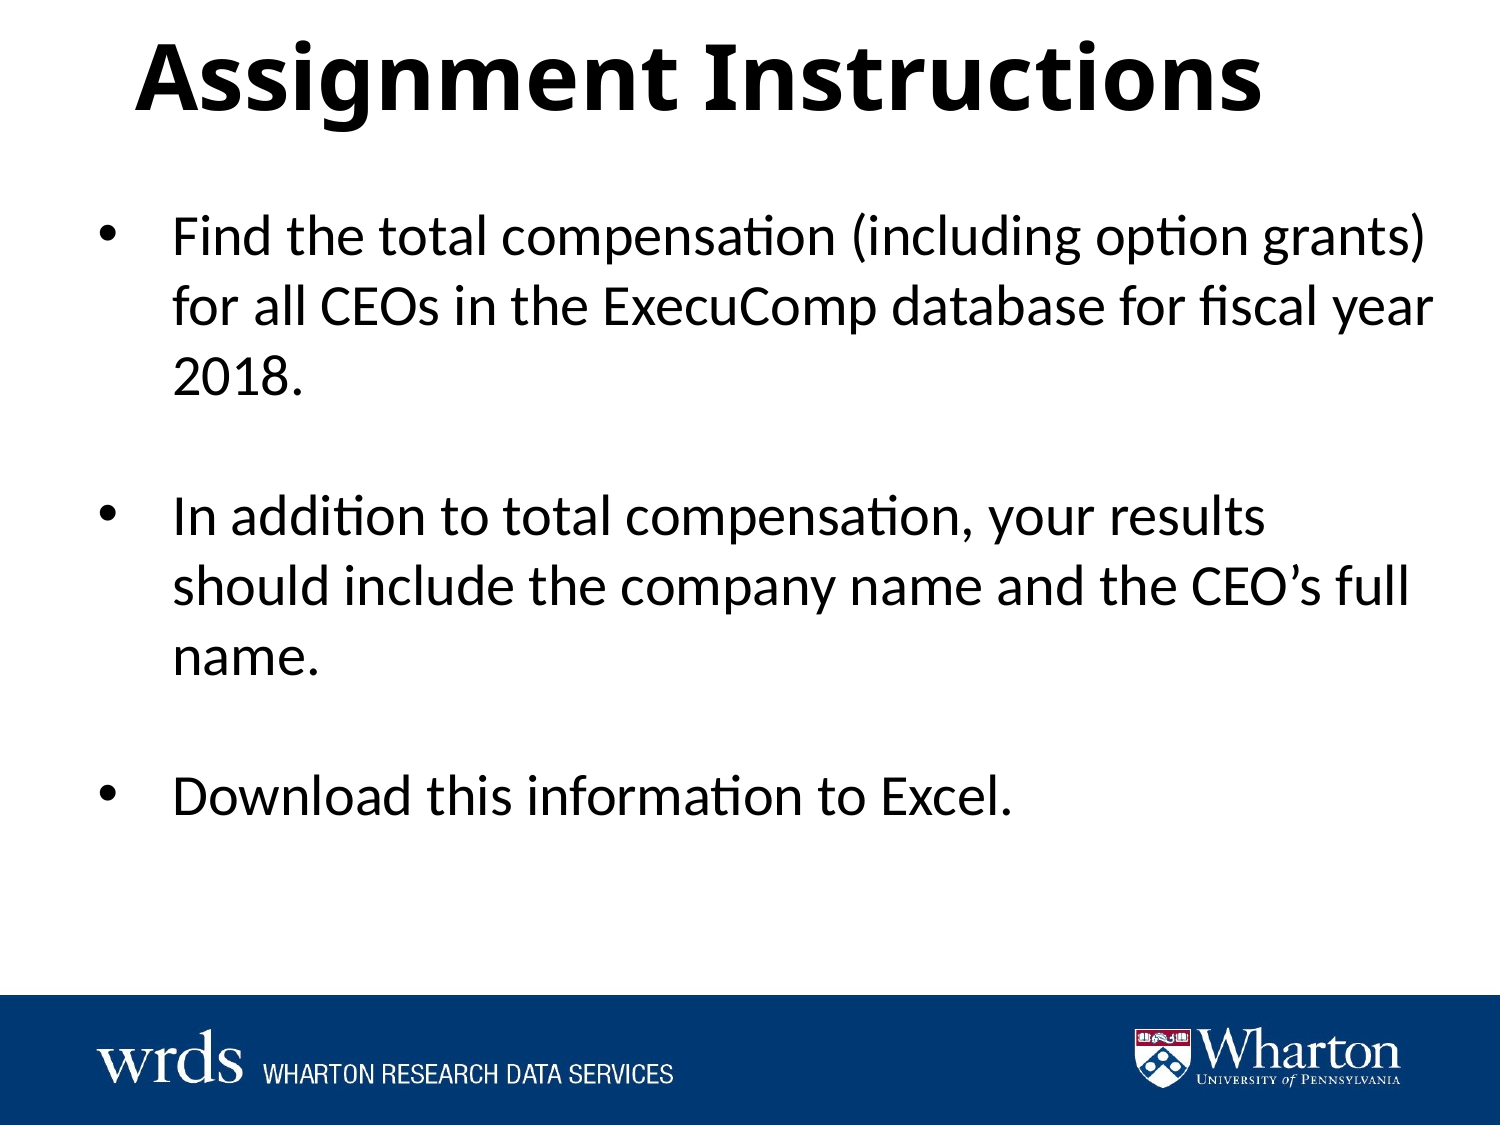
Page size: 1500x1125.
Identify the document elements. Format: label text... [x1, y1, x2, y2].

title Assignment Instructions [120, 0, 1415, 78]
picture [0, 78, 1500, 1125]
